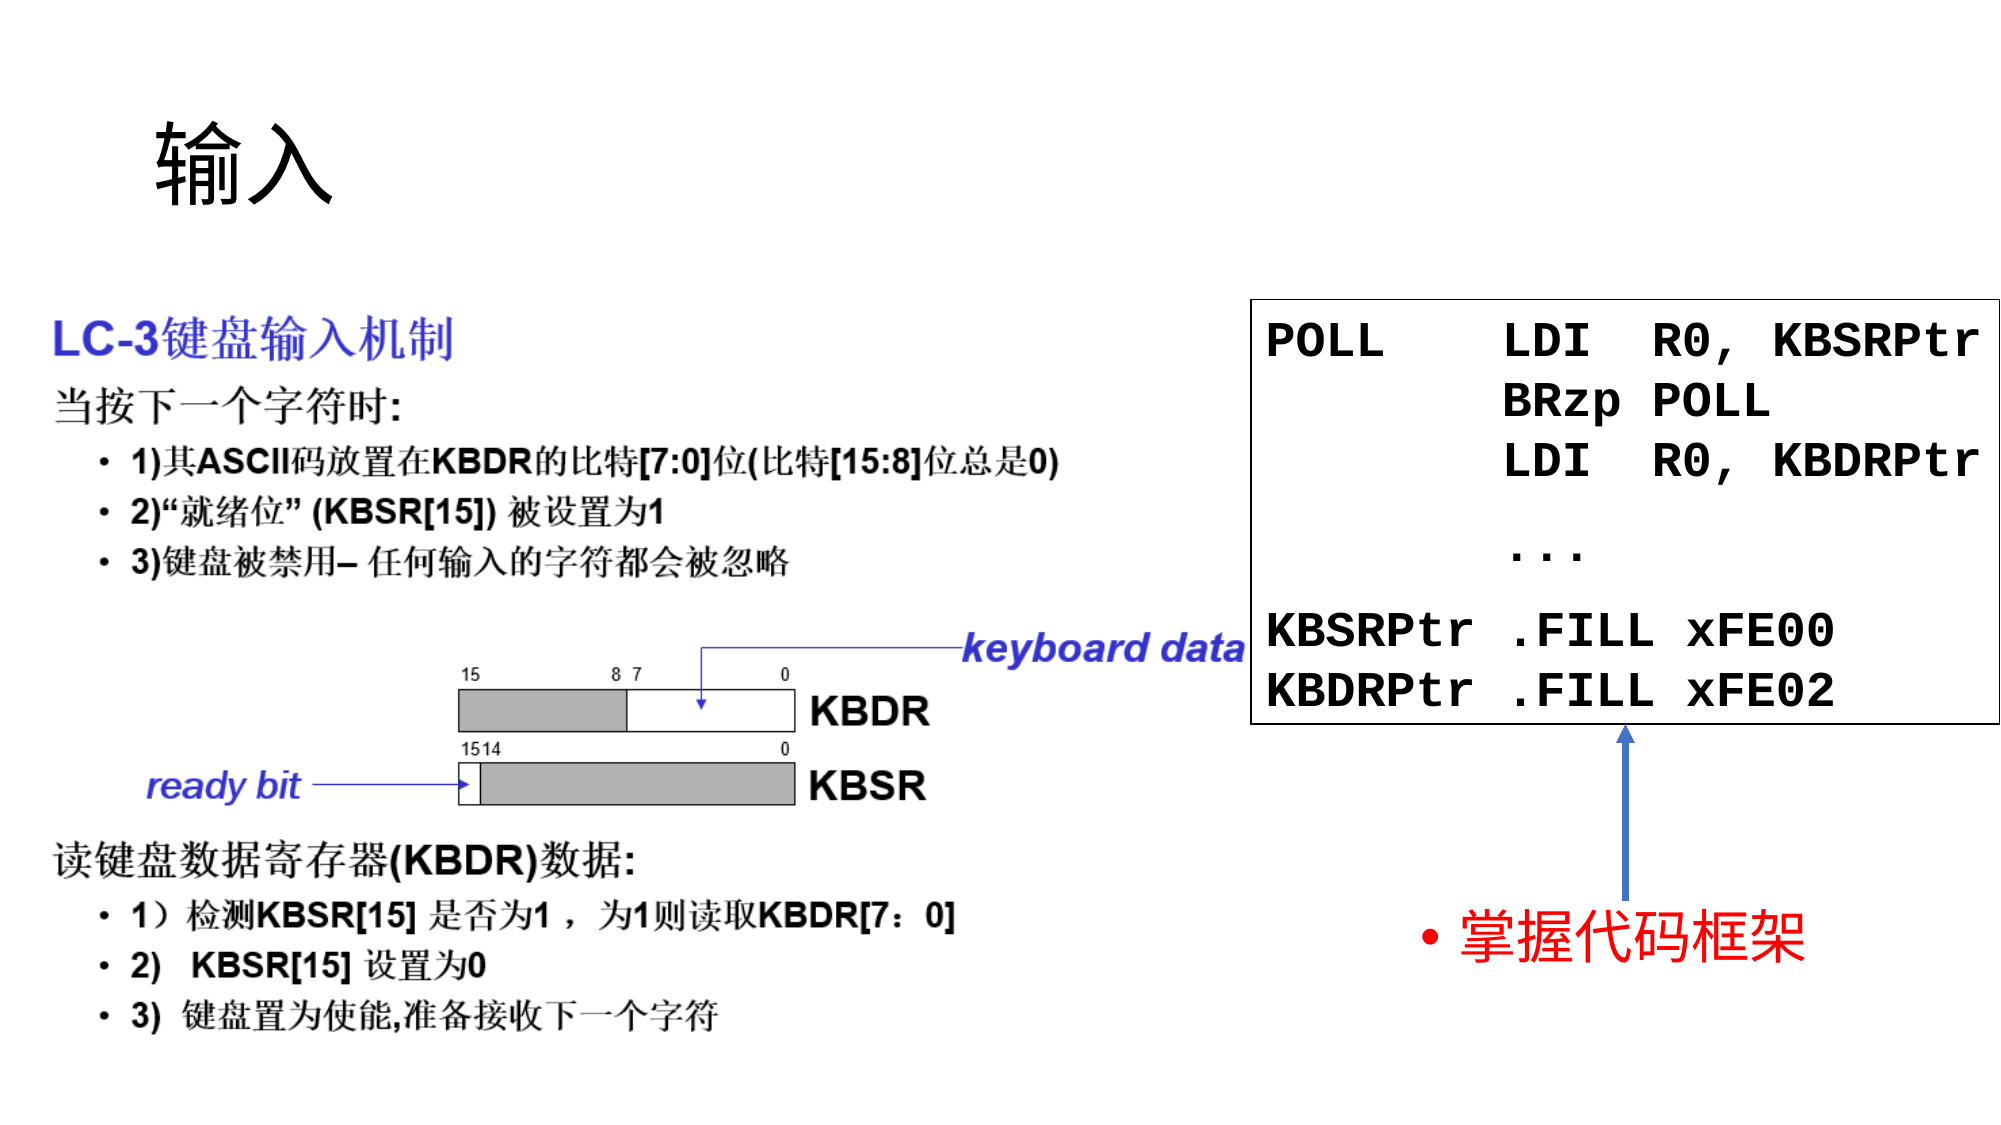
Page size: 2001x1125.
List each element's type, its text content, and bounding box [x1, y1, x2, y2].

text_box POLL LDI R0, KBSRPtr BRzp POLL LDI R0, KBDRPtr ... KBSRPtr .FILL xFE00 KBDRPtr .FILL xFE02 [1251, 299, 2000, 725]
list 掌握代码框架 [1405, 901, 1846, 1000]
title 输入 [137, 59, 1863, 278]
picture [26, 299, 1251, 1060]
